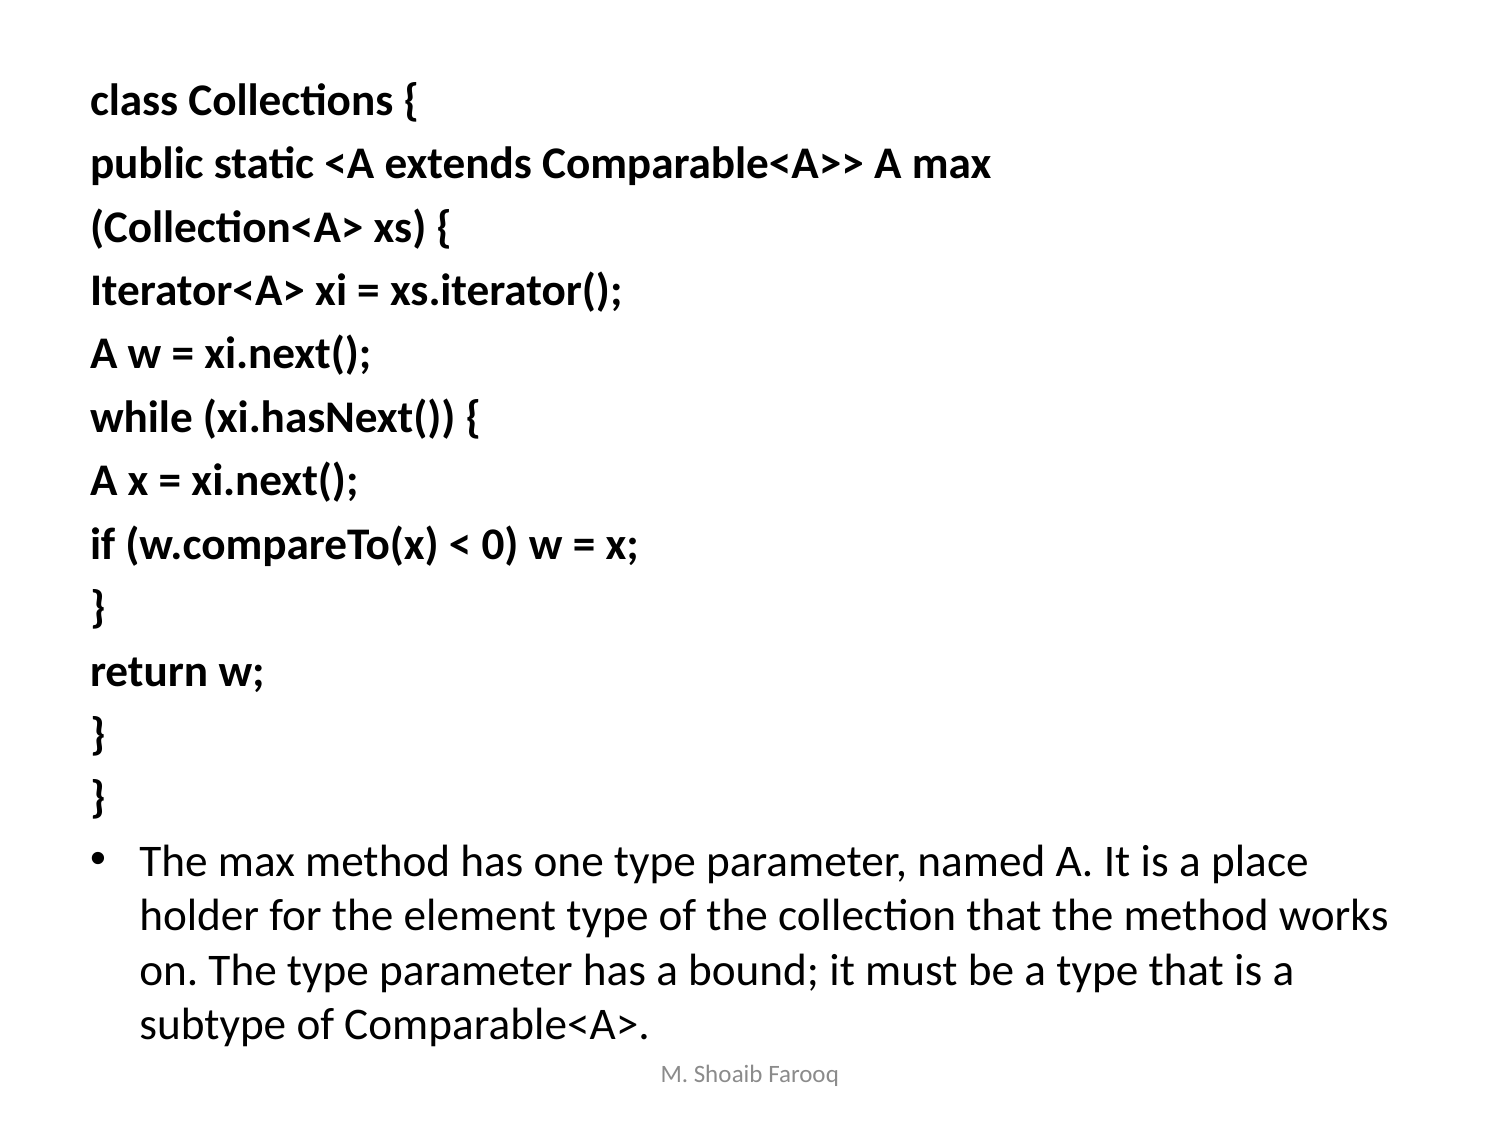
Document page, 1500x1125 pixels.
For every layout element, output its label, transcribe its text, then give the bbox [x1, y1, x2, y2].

list class Collections { public static <A extends Comparable<A>> A max (Collection<A> xs) { Iterator<A> xi = xs.iterator(); A w = xi.next(); while (xi.hasNext()) { A x = xi.next(); if (w.compareTo(x) < 0) w = x; } return w; } } The max method has one type parameter, named A. It is a place holder for the element type of the collection that the method works on. The type parameter has a bound; it must be a type that is a subtype of Comparable<A>. [75, 62, 1425, 1063]
footer M. Shoaib Farooq [512, 1042, 988, 1103]
